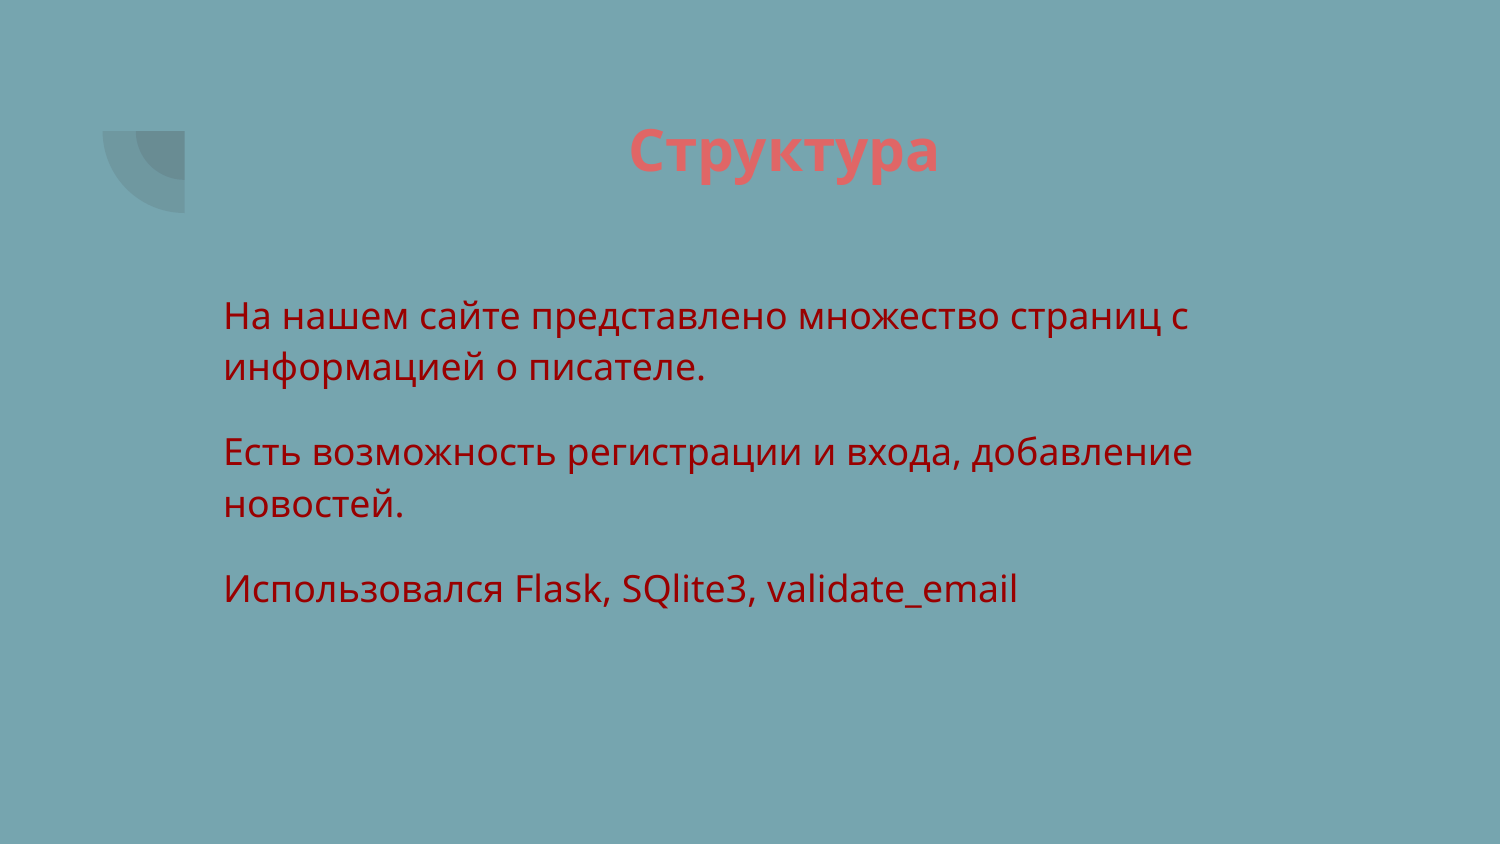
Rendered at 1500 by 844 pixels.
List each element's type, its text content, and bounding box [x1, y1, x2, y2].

list На нашем сайте представлено множество страниц с информацией о писателе. Есть возможность регистрации и входа, добавление новостей. Использовался Flask, SQlite3, validate_email [208, 269, 1362, 687]
title Структура [208, 98, 1362, 263]
